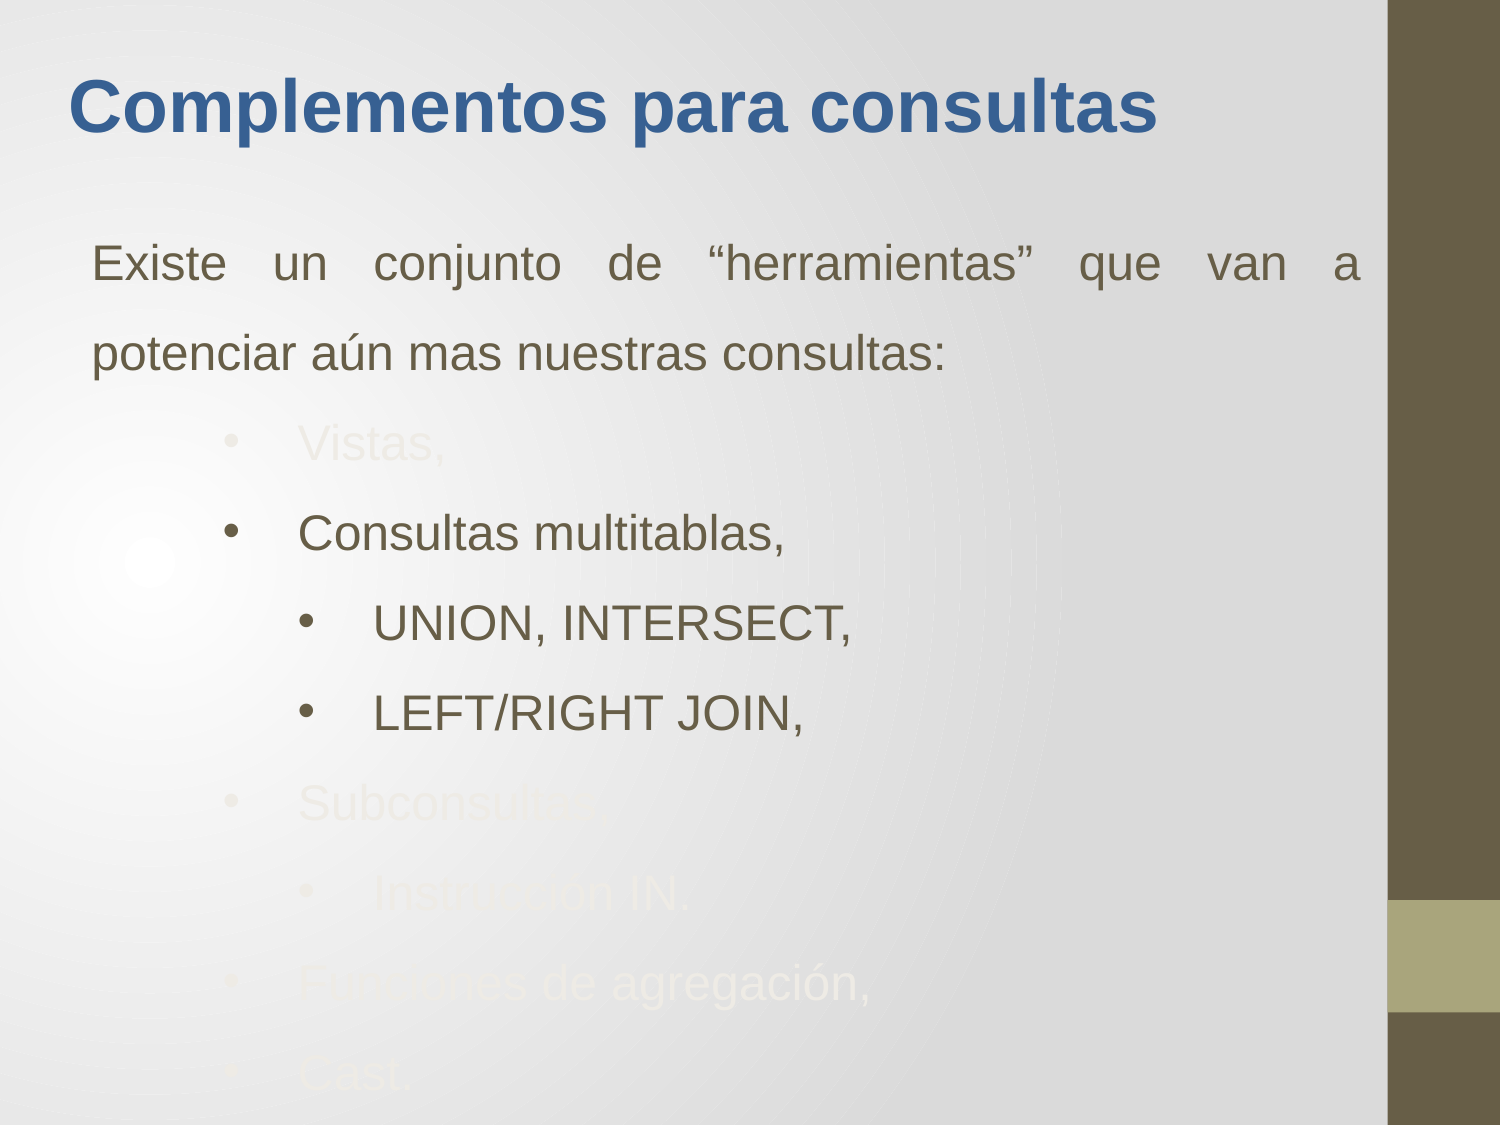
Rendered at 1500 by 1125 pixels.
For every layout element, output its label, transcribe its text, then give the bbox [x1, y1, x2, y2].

text_box Complementos para consultas [17, 9, 1211, 197]
text_box Existe un conjunto de “herramientas” que van a potenciar aún mas nuestras consultas: Vistas, Consultas multitablas, UNION, INTERSECT, LEFT/RIGHT JOIN, Subconsultas, Instrucción IN. Funciones de agregación, Cast. [76, 193, 1376, 1108]
